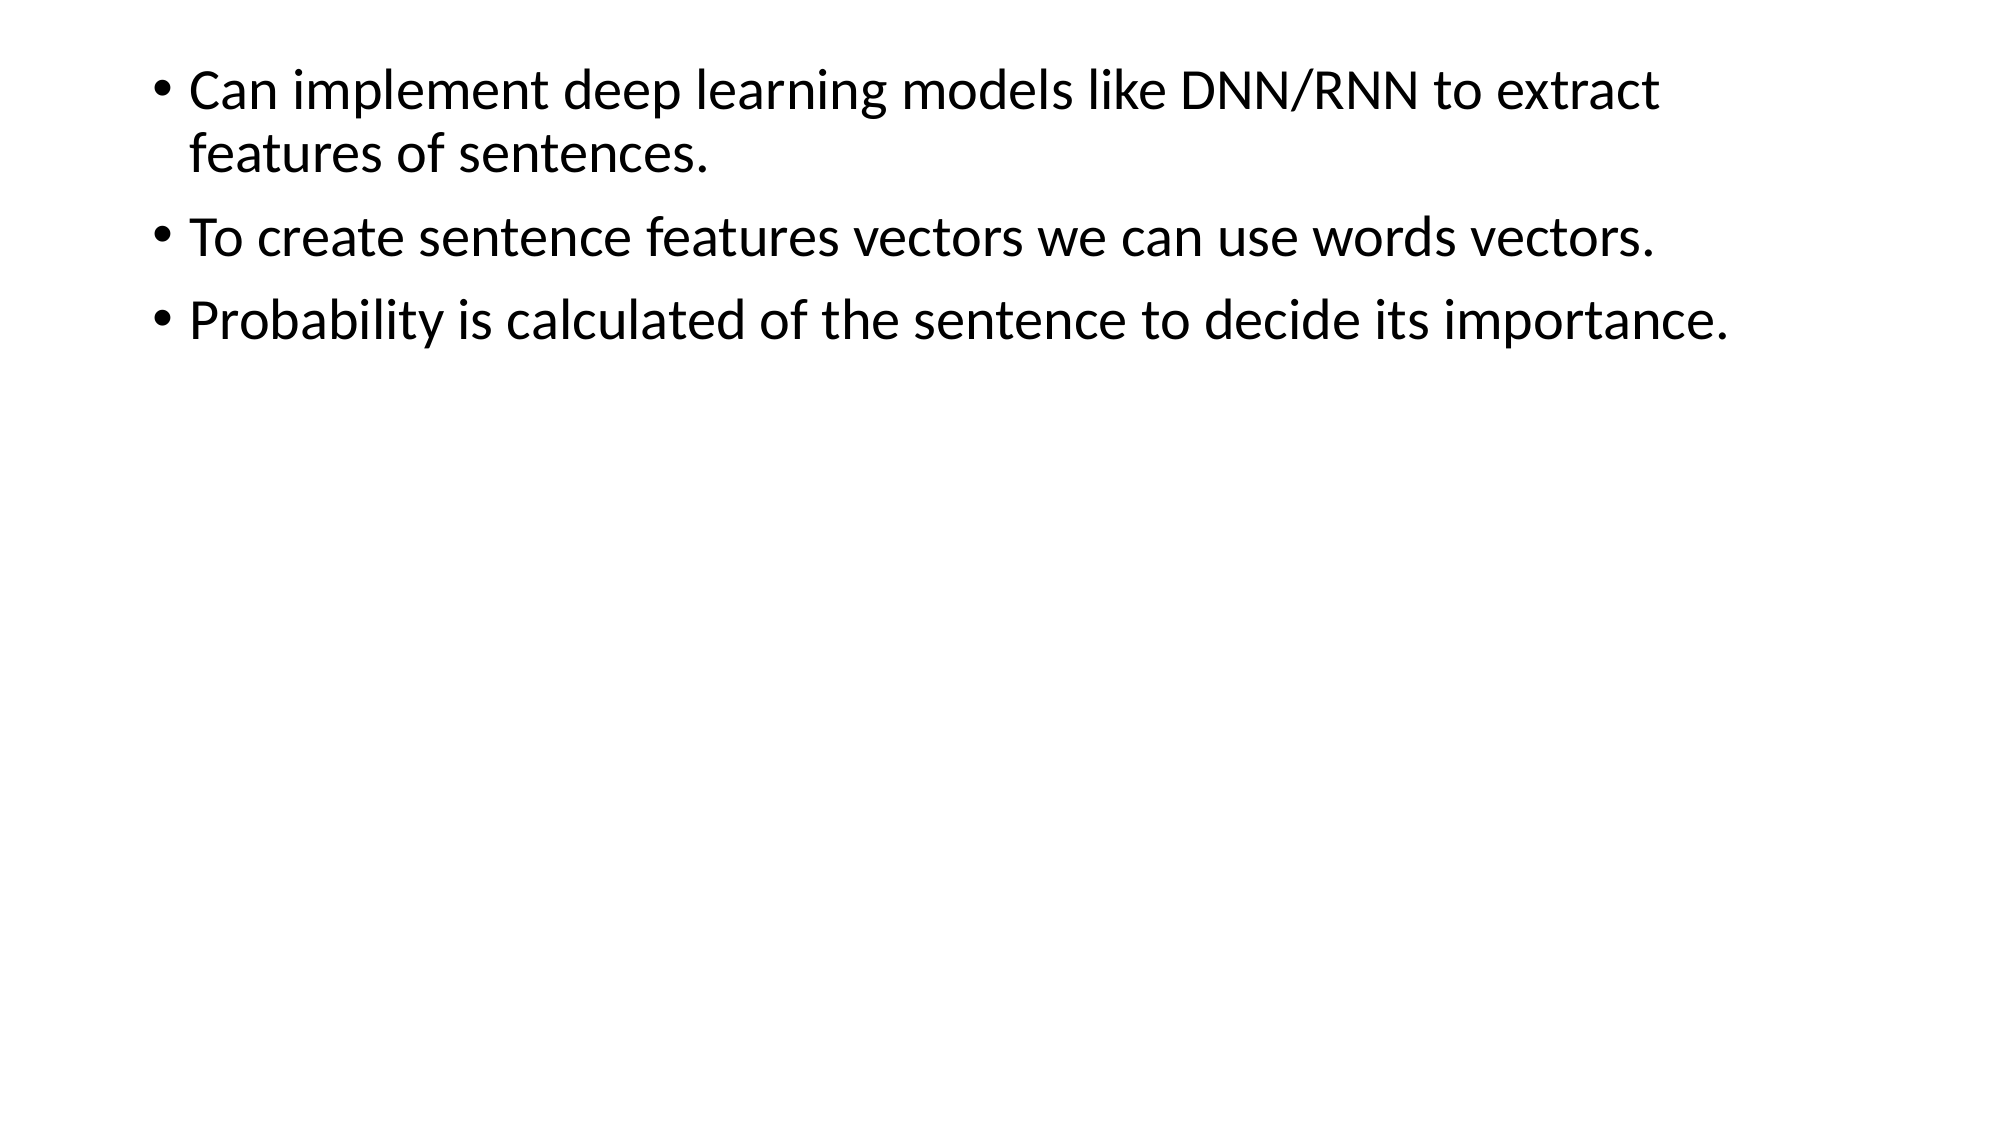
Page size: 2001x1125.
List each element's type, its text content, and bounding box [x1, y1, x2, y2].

list Can implement deep learning models like DNN/RNN to extract features of sentences. To create sentence features vectors we can use words vectors. Probability is calculated of the sentence to decide its importance. [137, 51, 1863, 1014]
